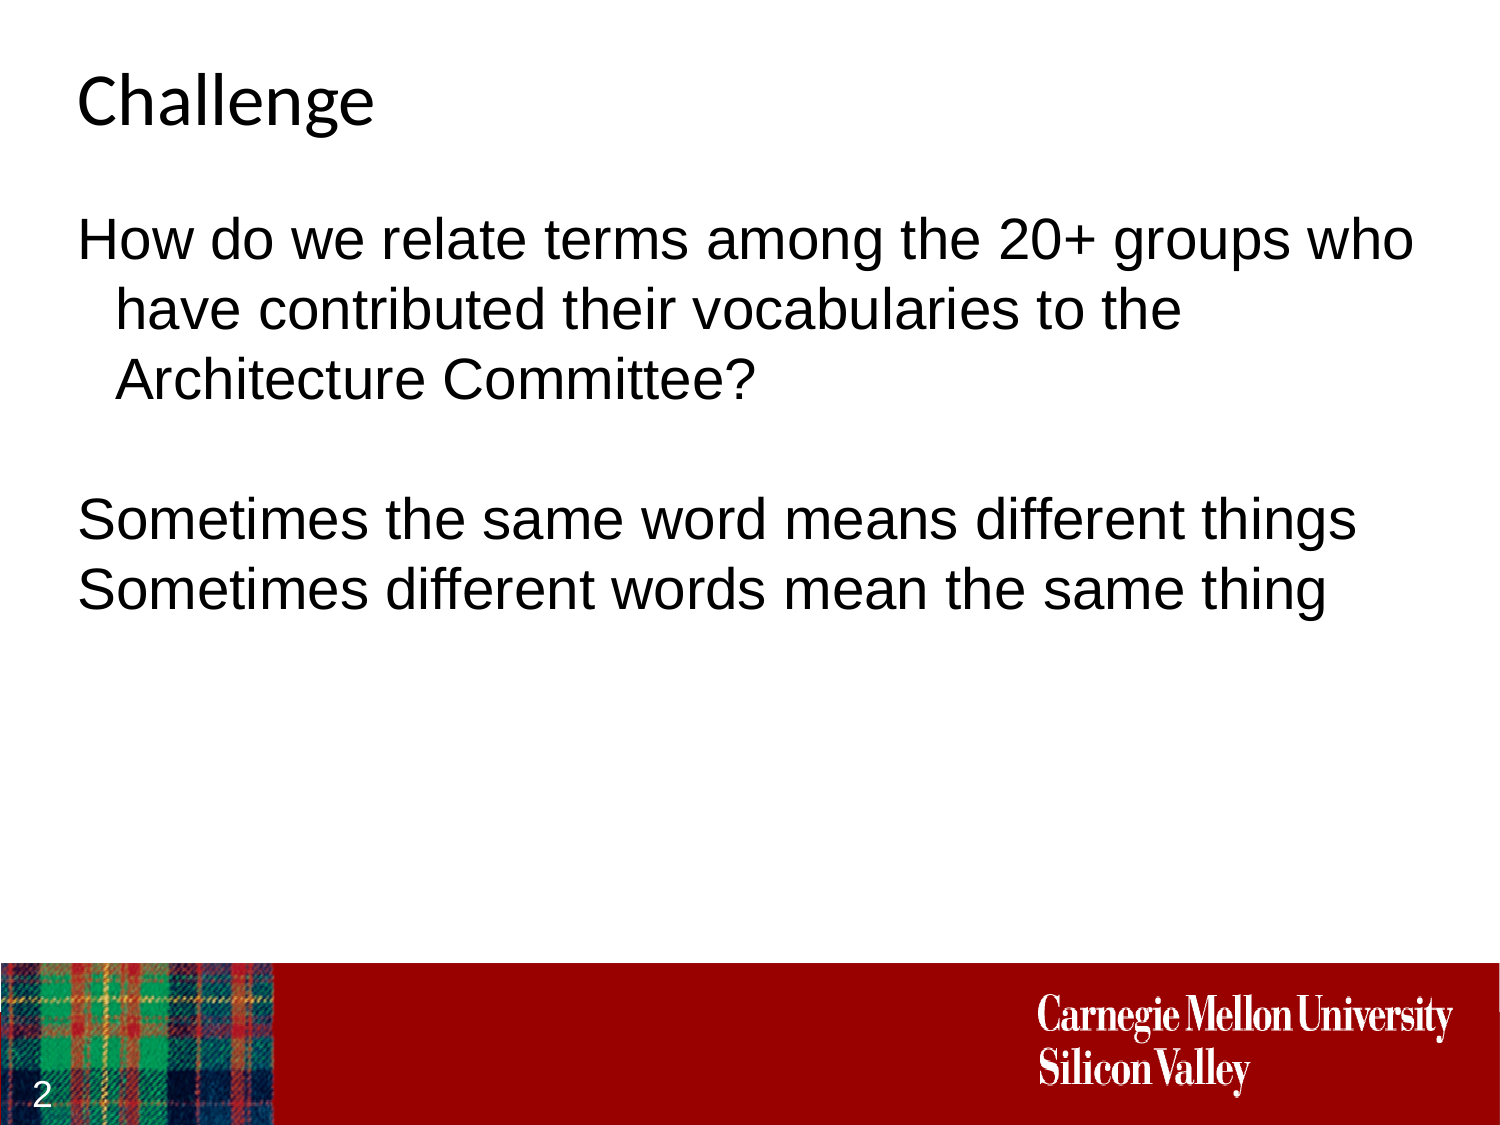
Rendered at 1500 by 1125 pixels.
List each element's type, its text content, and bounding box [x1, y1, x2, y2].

title Challenge [62, 53, 1388, 135]
list How do we relate terms among the 20+ groups who have contributed their vocabularies to the Architecture Committee? Sometimes the same word means different things Sometimes different words mean the same thing [62, 193, 1449, 873]
picture [177, 1052, 187, 1061]
text_box 2 [17, 1062, 183, 1115]
picture [0, 962, 1500, 1125]
